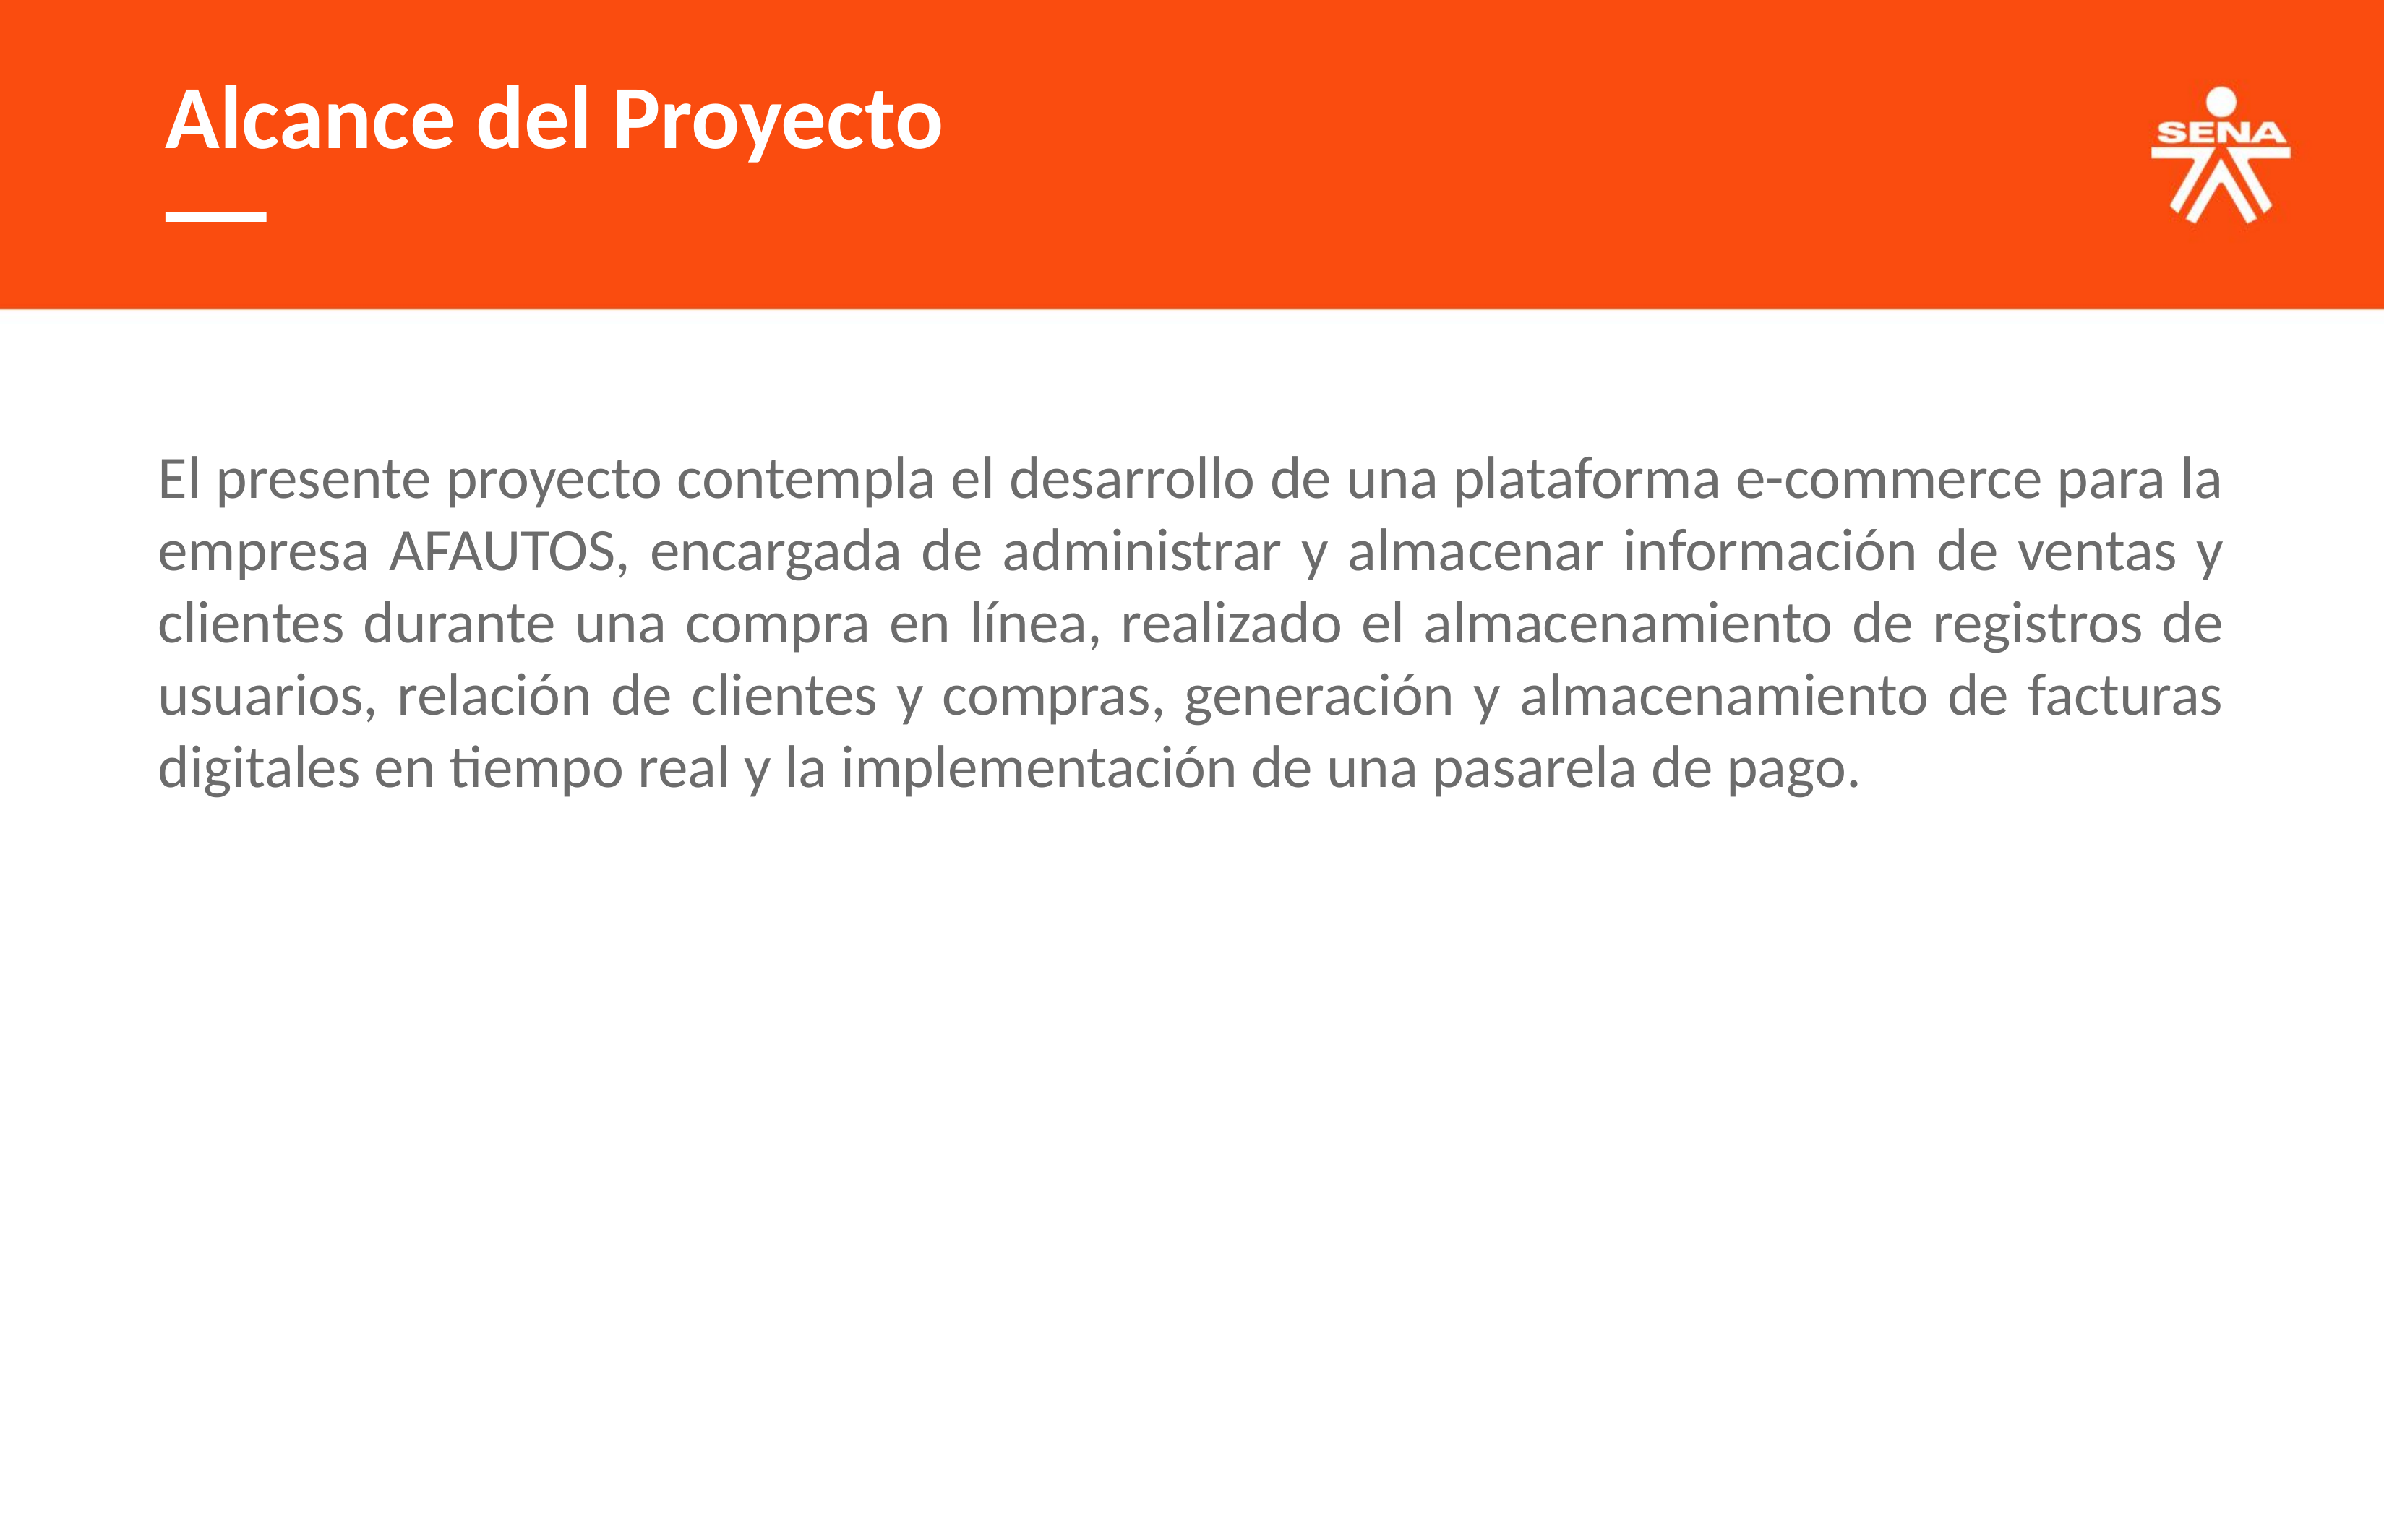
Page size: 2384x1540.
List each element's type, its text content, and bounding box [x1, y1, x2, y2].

text_box El presente proyecto contempla el desarrollo de una plataforma e-commerce para la empresa AFAUTOS, encargada de administrar y almacenar información de ventas y clientes durante una compra en línea, realizado el almacenamiento de registros de usuarios, relación de clientes y compras, generación y almacenamiento de facturas digitales en tiempo real y la implementación de una pasarela de pago. [145, 432, 2239, 805]
picture [0, 0, 2384, 324]
